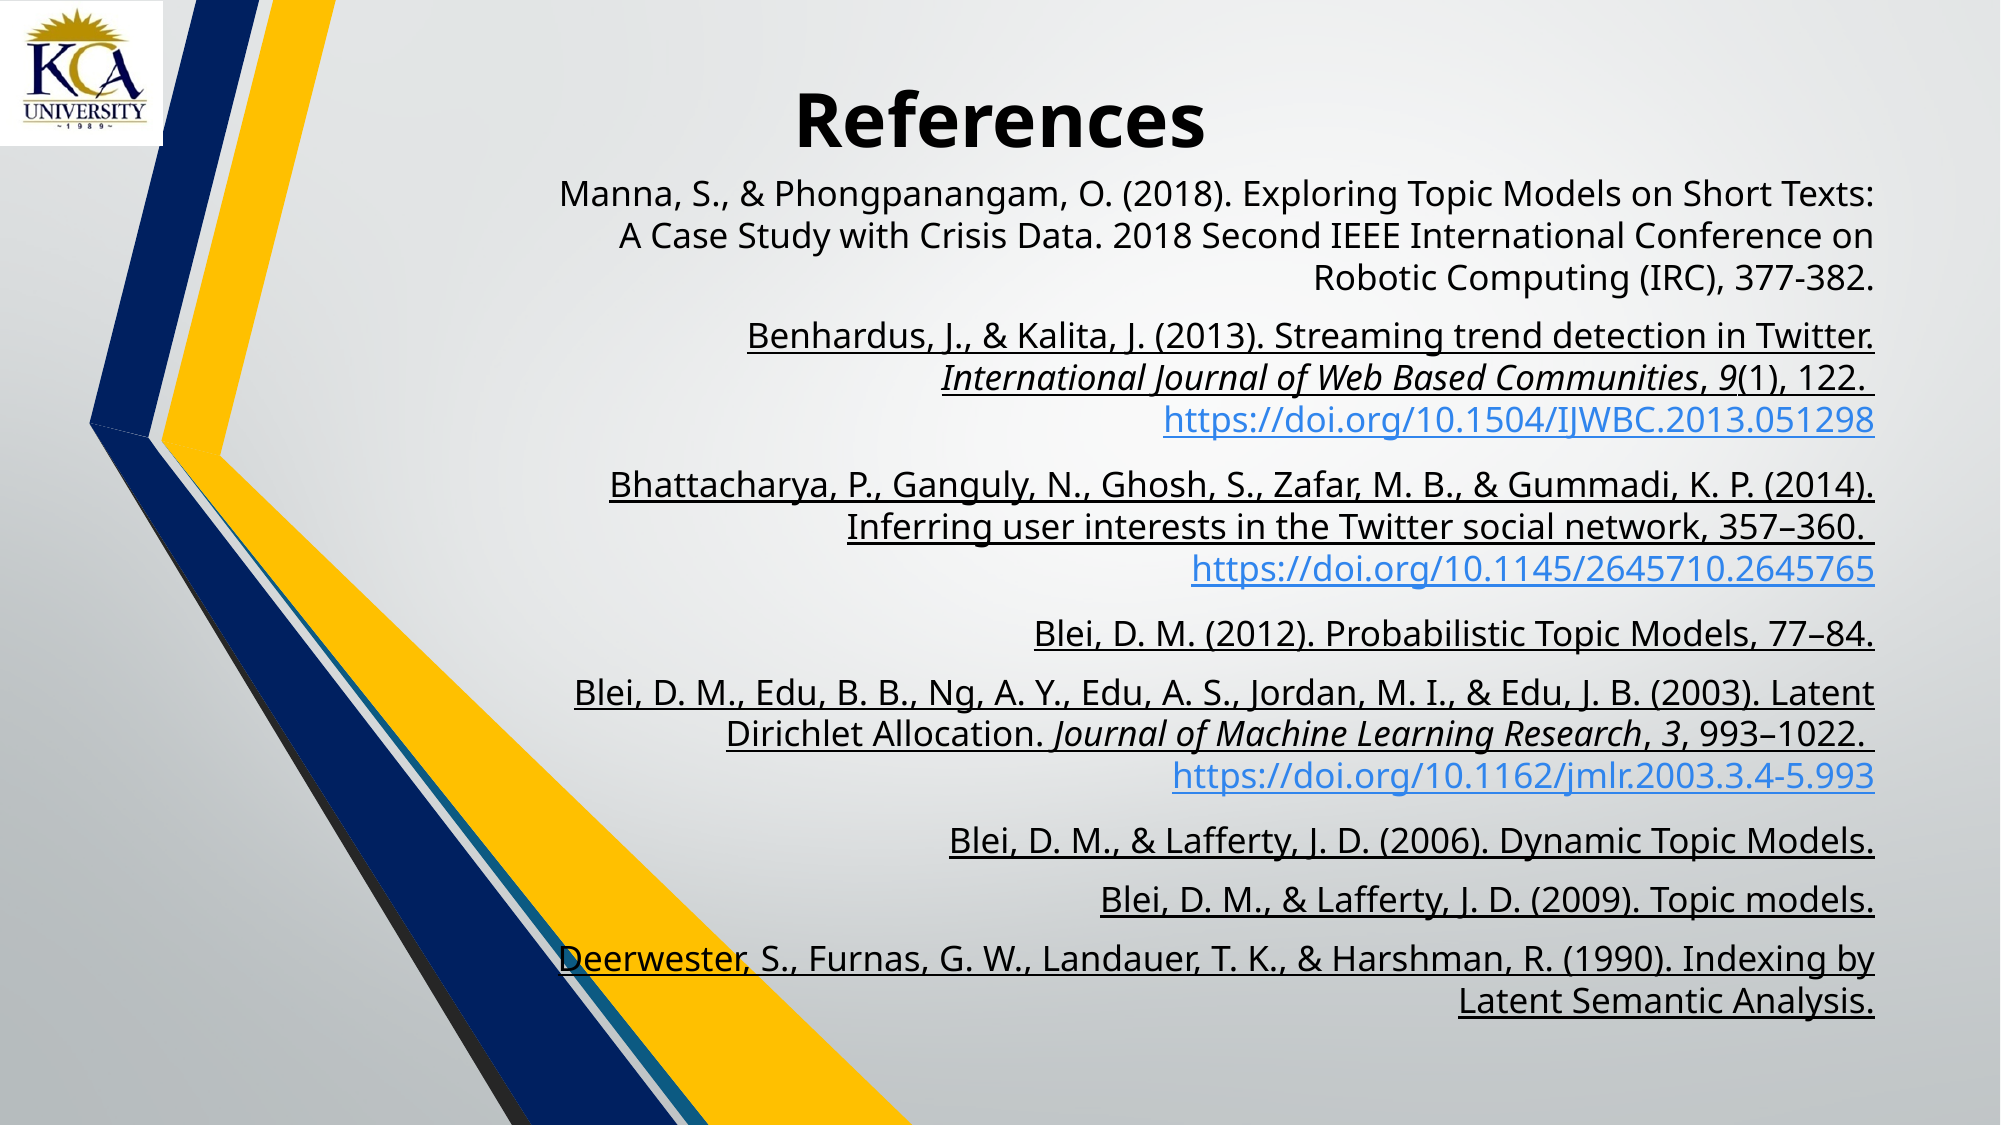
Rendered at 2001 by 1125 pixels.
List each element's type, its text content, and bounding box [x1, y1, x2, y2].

title References [300, 50, 1700, 200]
subtitle Manna, S., & Phongpanangam, O. (2018). Exploring Topic Models on Short Texts: A Case Study with Crisis Data. 2018 Second IEEE International Conference on Robotic Computing (IRC), 377-382. Benhardus, J., & Kalita, J. (2013). Streaming trend detection in Twitter. International Journal of Web Based Communities, 9(1), 122. https://doi.org/10.1504/IJWBC.2013.051298 Bhattacharya, P., Ganguly, N., Ghosh, S., Zafar, M. B., & Gummadi, K. P. (2014). Inferring user interests in the Twitter social network, 357–360. https://doi.org/10.1145/2645710.2645765 Blei, D. M. (2012). Probabilistic Topic Models, 77–84. Blei, D. M., Edu, B. B., Ng, A. Y., Edu, A. S., Jordan, M. I., & Edu, J. B. (2003). Latent Dirichlet Allocation. Journal of Machine Learning Research, 3, 993–1022. https://doi.org/10.1162/jmlr.2003.3.4-5.993 Blei, D. M., & Lafferty, J. D. (2006). Dynamic Topic Models. Blei, D. M., & Lafferty, J. D. (2009). Topic models. Deerwester, S., Furnas, G. W., Landauer, T. K., & Harshman, R. (1990). Indexing by Latent Semantic Analysis. [539, 163, 1891, 1031]
picture [0, 1, 163, 146]
